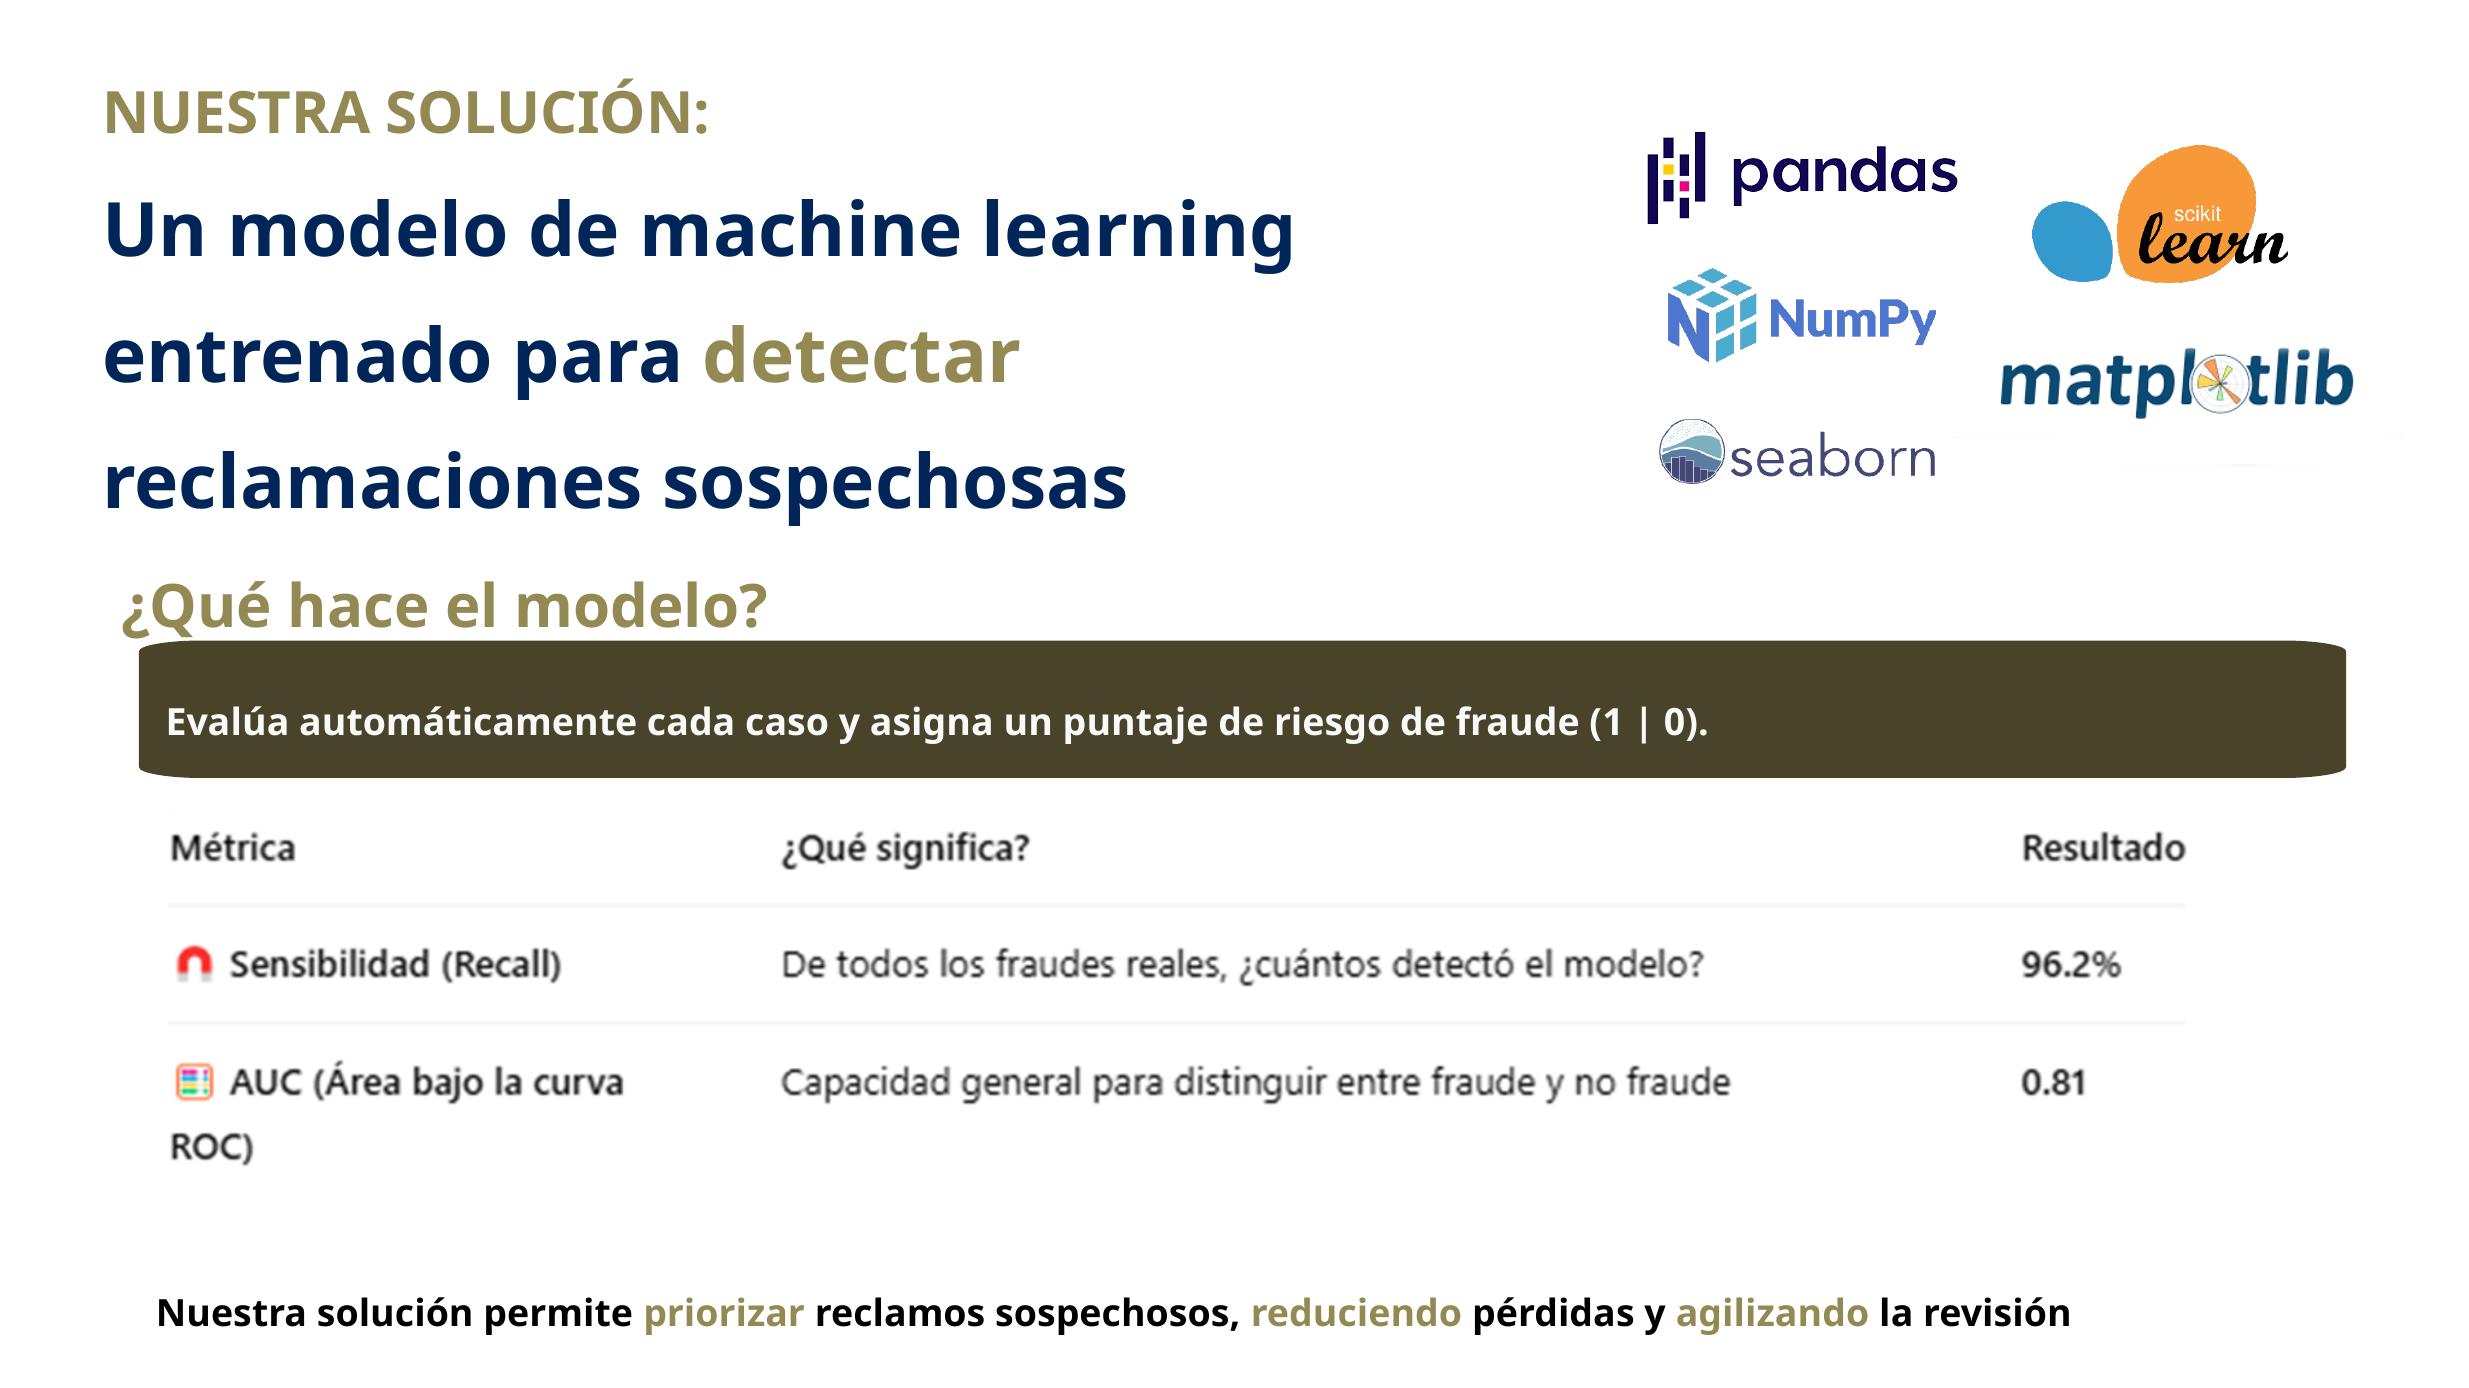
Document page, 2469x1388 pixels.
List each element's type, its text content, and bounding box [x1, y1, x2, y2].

picture [143, 781, 2250, 1207]
picture [1632, 108, 2405, 592]
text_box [138, 626, 2347, 779]
picture [2031, 145, 2288, 284]
text_box Nuestra solución permite priorizar reclamos sospechosos, reduciendo pérdidas y agilizando la revisión [140, 1243, 2323, 1342]
text_box NUESTRA SOLUCIÓN: Un modelo de machine learning entrenado para detectar reclamaciones sospechosas [102, 48, 1509, 524]
text_box ¿Qué hace el modelo? [121, 539, 1022, 640]
